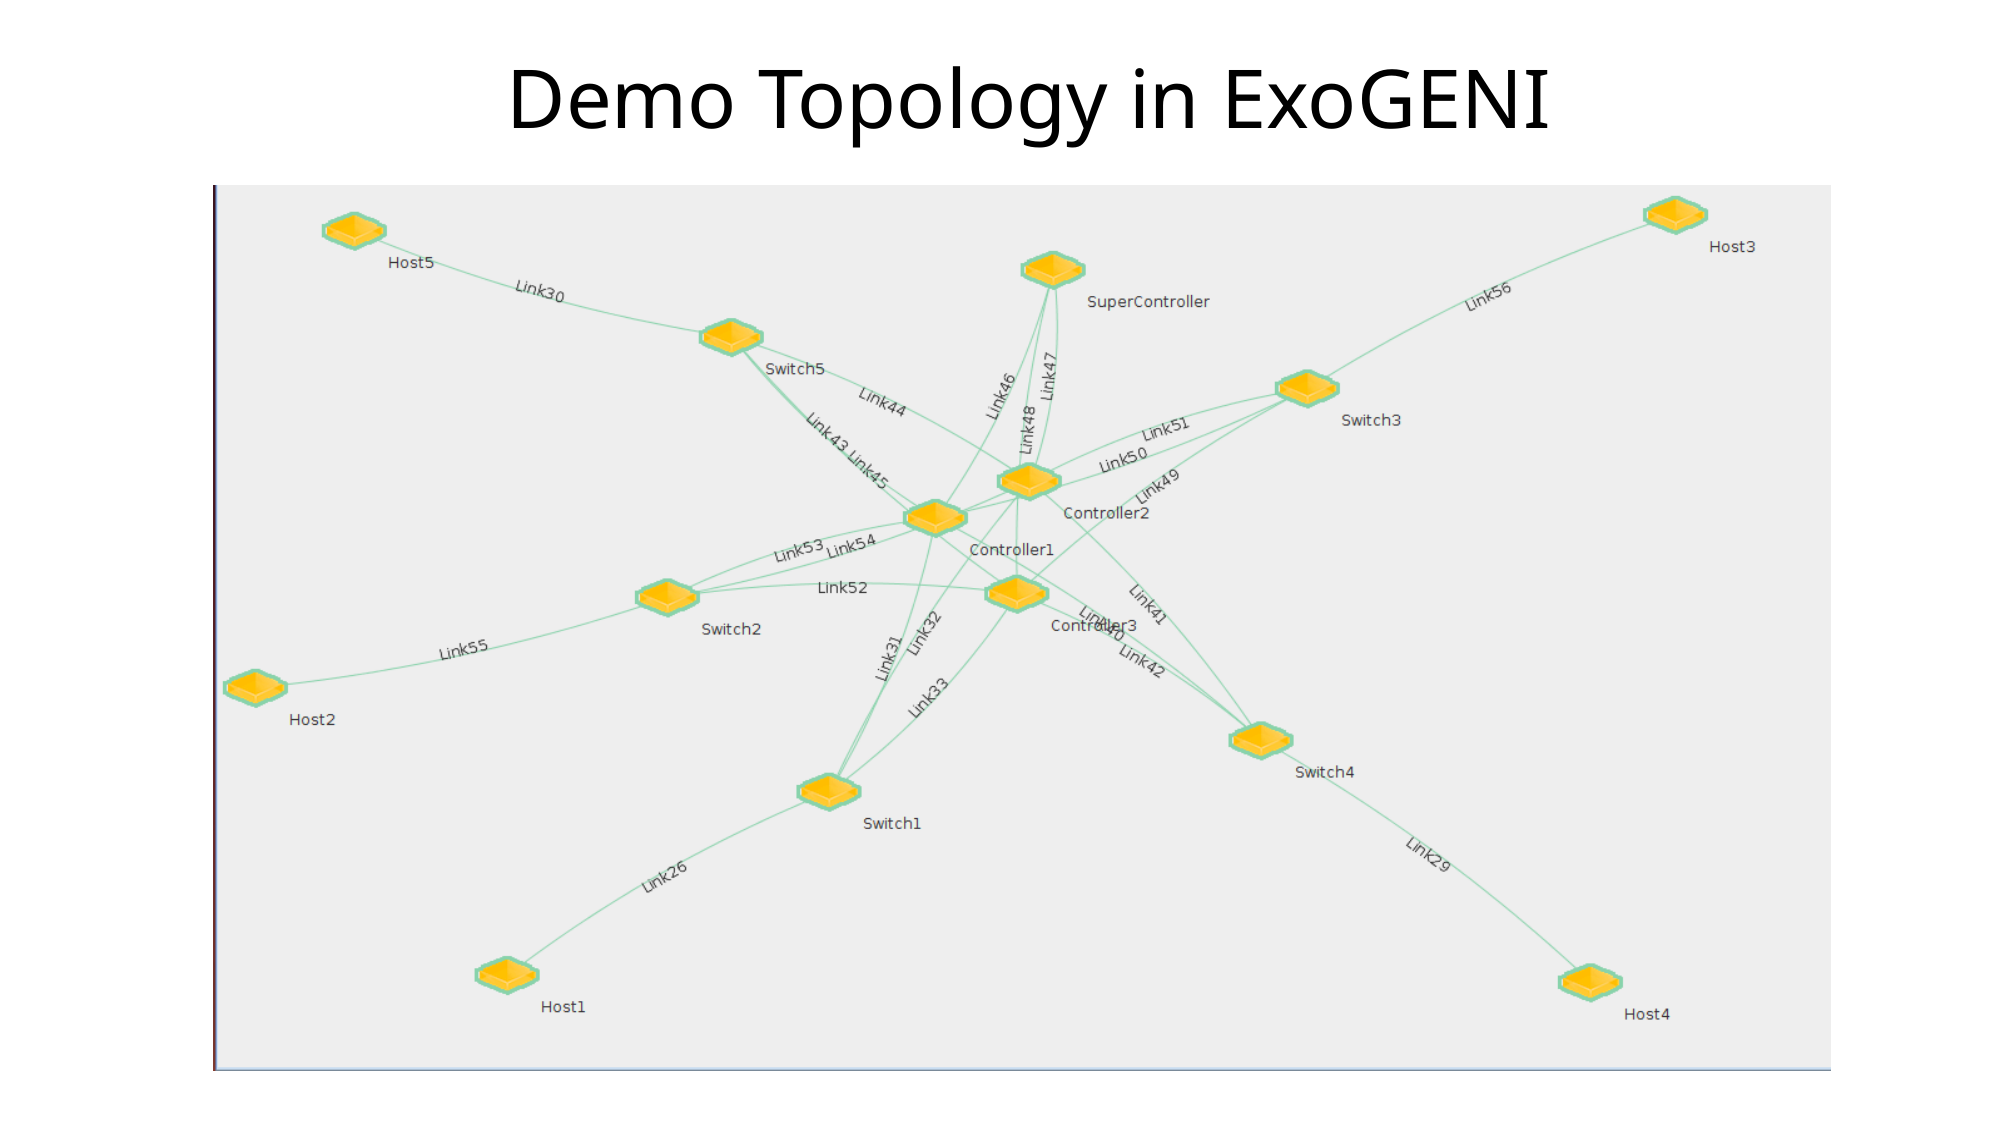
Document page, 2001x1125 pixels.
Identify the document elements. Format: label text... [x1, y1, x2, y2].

title Demo Topology in ExoGENI [161, 50, 1855, 154]
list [213, 185, 1831, 1071]
